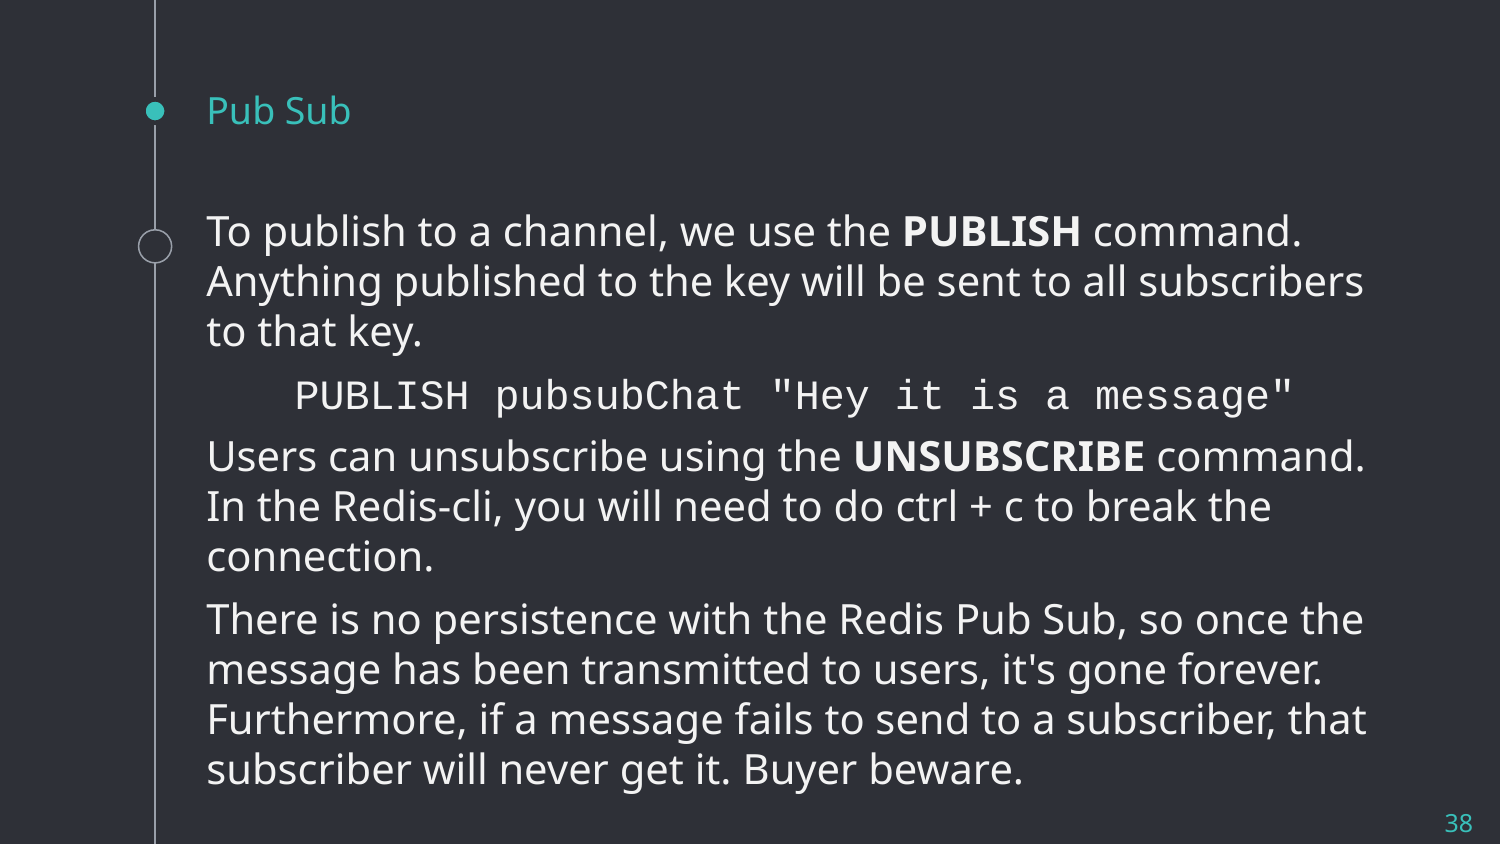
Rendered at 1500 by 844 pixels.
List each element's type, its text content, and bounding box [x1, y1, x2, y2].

title Pub Sub [191, 90, 1317, 147]
list To publish to a channel, we use the PUBLISH command. Anything published to the key will be sent to all subscribers to that key. PUBLISH pubsubChat "Hey it is a message" Users can unsubscribe using the UNSUBSCRIBE command. In the Redis-cli, you will need to do ctrl + c to break the connection. There is no persistence with the Redis Pub Sub, so once the message has been transmitted to users, it's gone forever. Furthermore, if a message fails to send to a subscriber, that subscriber will never get it. Buyer beware. [191, 189, 1399, 802]
slide_number 38 [1398, 792, 1489, 844]
